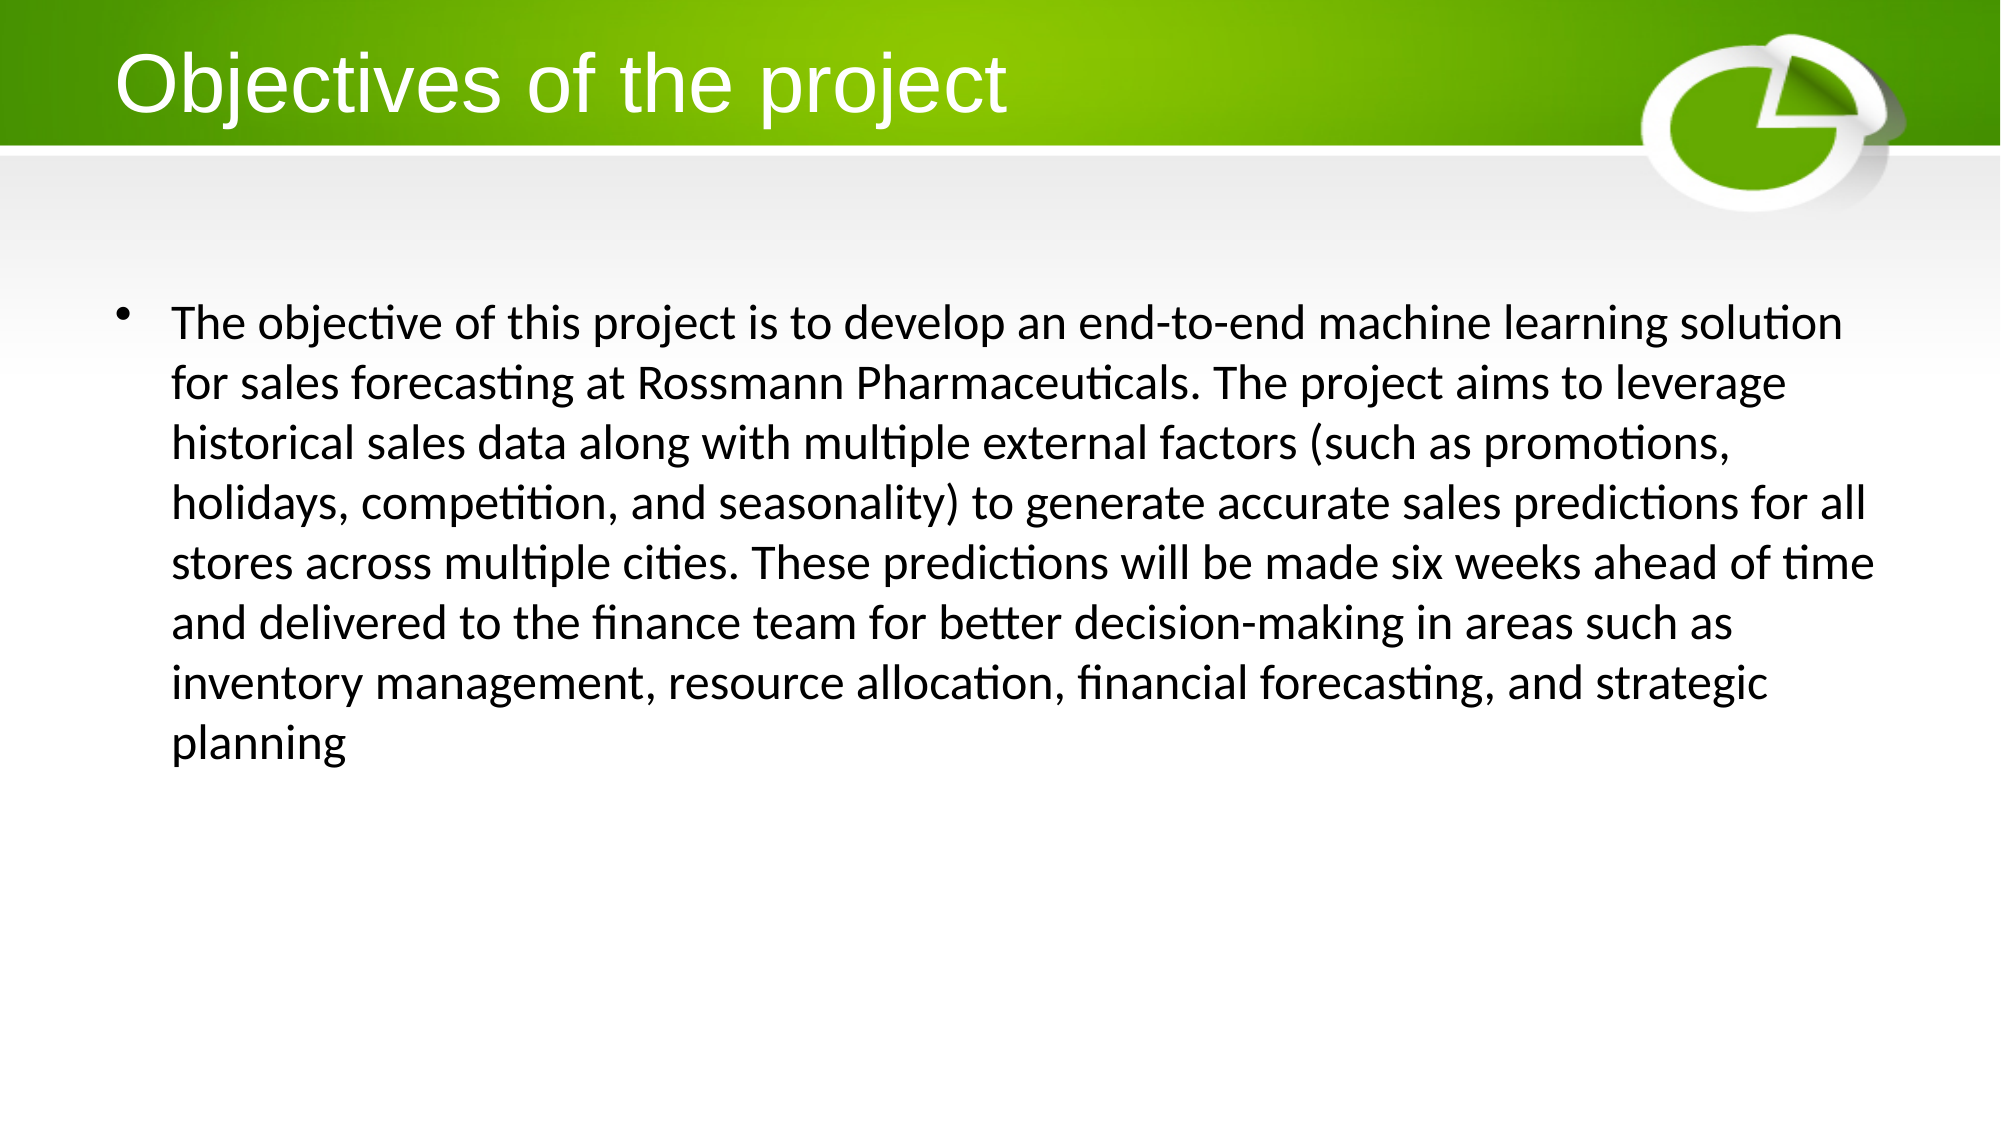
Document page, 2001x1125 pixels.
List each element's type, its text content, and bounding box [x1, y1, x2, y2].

picture [0, 0, 2001, 1125]
title Objectives of the project [99, 30, 1901, 127]
list The objective of this project is to develop an end-to-end machine learning solution for sales forecasting at Rossmann Pharmaceuticals. The project aims to leverage historical sales data along with multiple external factors (such as promotions, holidays, competition, and seasonality) to generate accurate sales predictions for all stores across multiple cities. These predictions will be made six weeks ahead of time and delivered to the finance team for better decision-making in areas such as inventory management, resource allocation, financial forecasting, and strategic planning [99, 192, 1901, 1006]
